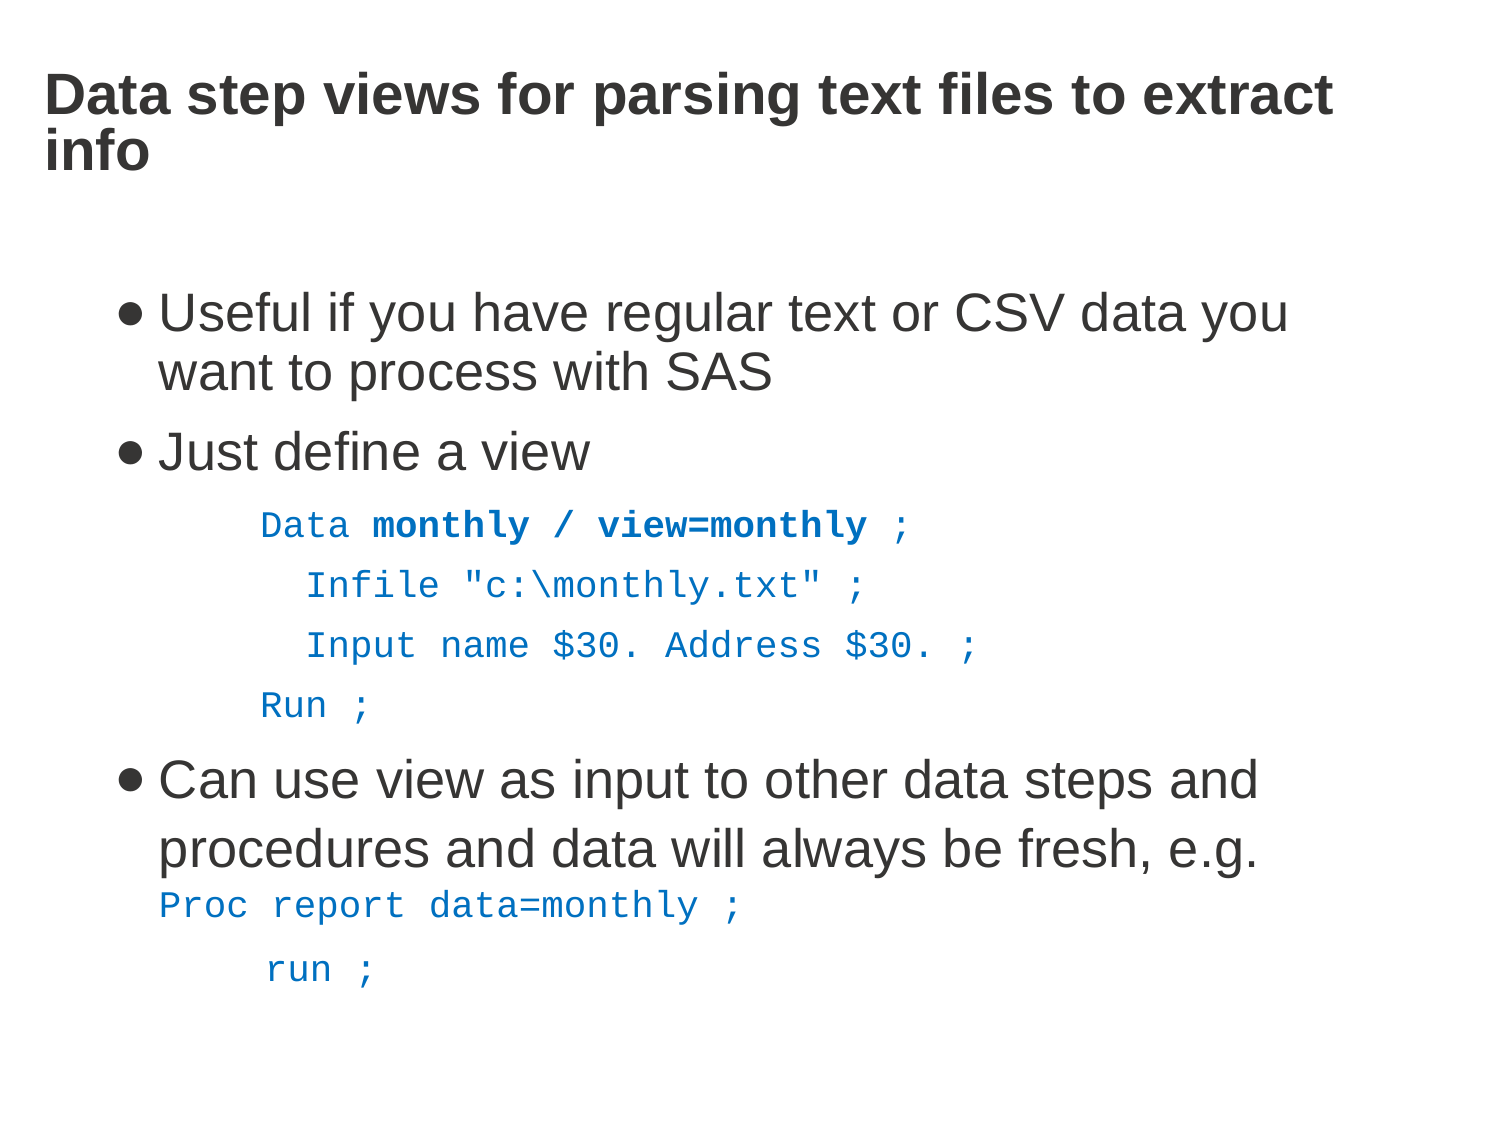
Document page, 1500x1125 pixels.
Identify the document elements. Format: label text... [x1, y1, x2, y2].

list Useful if you have regular text or CSV data you want to process with SAS Just define a view Data monthly / view=monthly ; Infile "c:\monthly.txt" ; Input name $30. Address $30. ; Run ; Can use view as input to other data steps and procedures and data will always be fresh, e.g. Proc report data=monthly ; run ; [99, 277, 1401, 1010]
title Data step views for parsing text files to extract info [29, 42, 1471, 208]
